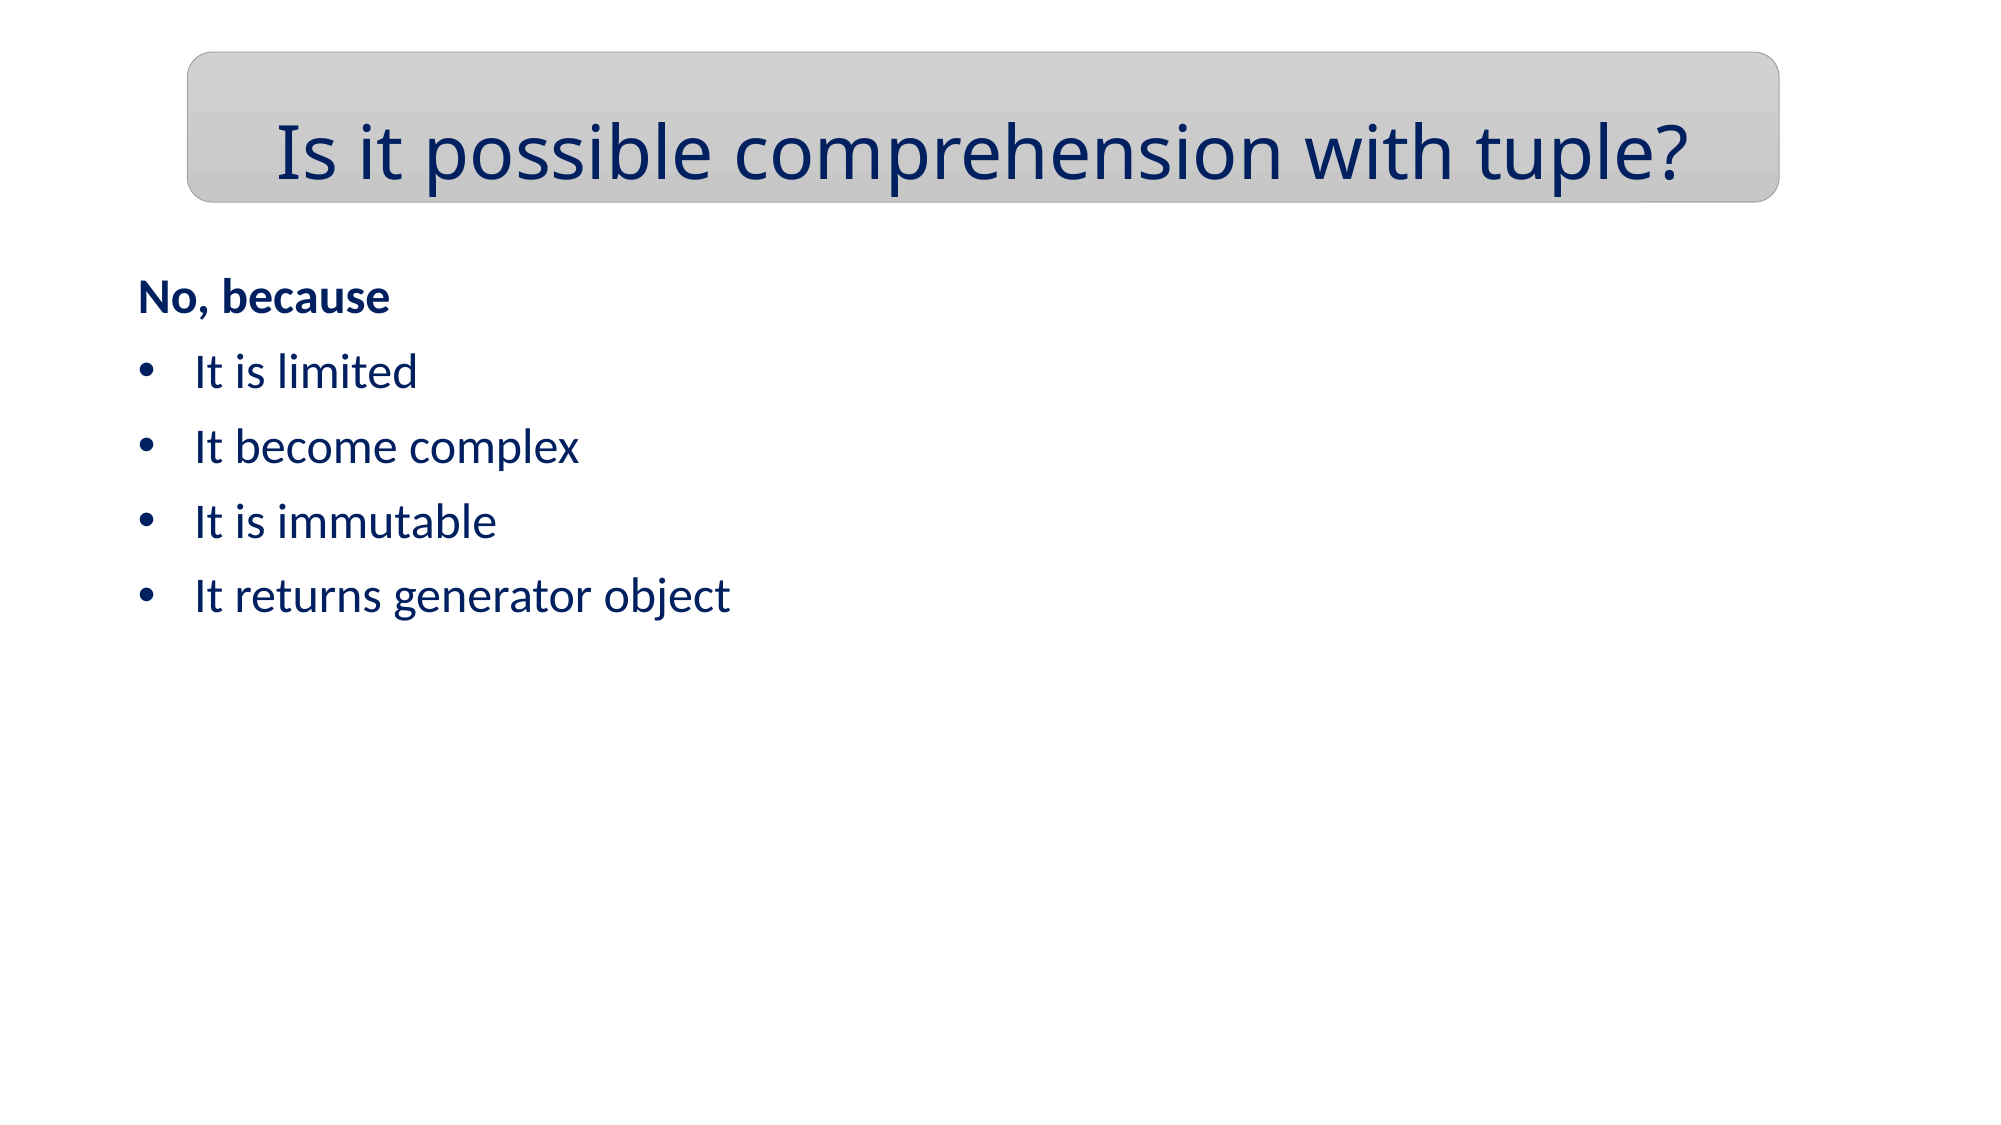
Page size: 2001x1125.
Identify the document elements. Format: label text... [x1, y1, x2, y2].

text_box Is it possible comprehension with tuple? [186, 51, 1780, 203]
list No, because It is limited It become complex It is immutable It returns generator object [122, 263, 1848, 1090]
